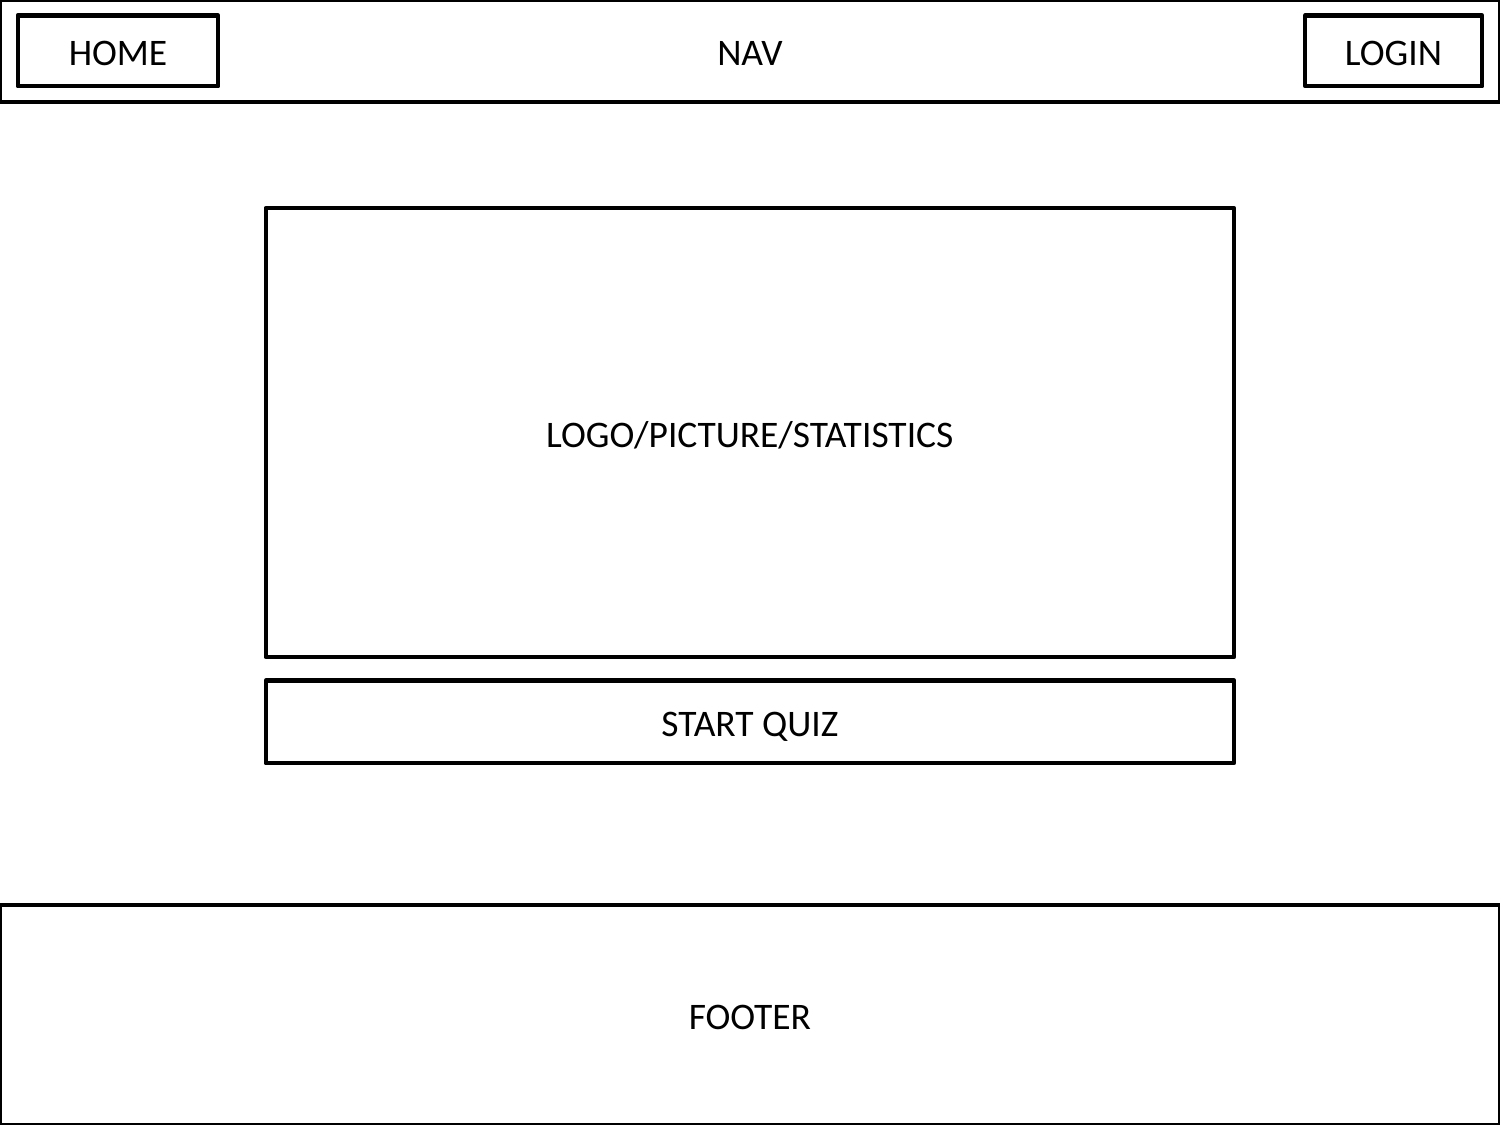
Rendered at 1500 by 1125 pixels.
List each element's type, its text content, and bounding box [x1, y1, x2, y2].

text_box LOGIN [1303, 13, 1484, 88]
text_box HOME [16, 13, 220, 88]
text_box LOGO/PICTURE/STATISTICS [264, 206, 1236, 659]
text_box NAV [0, 0, 1500, 104]
text_box FOOTER [0, 903, 1500, 1125]
text_box START QUIZ [264, 678, 1236, 765]
